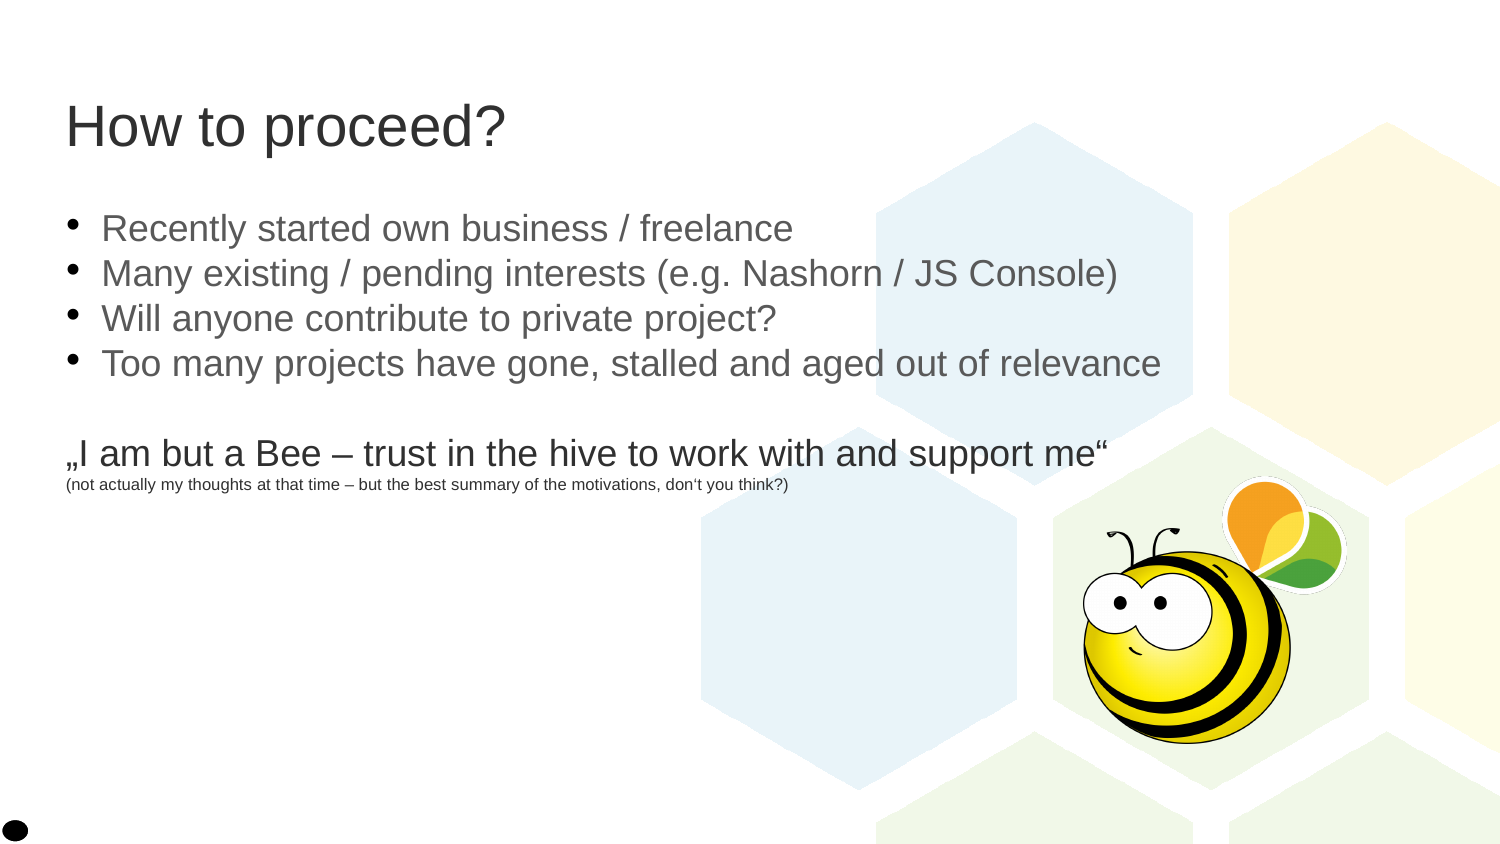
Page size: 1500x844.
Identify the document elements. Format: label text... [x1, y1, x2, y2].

text_box [0, 815, 33, 844]
picture [0, 0, 1500, 844]
text_box How to proceed? [51, 72, 1449, 167]
text_box Recently started own business / freelance Many existing / pending interests (e.g. Nashorn / JS Console) Will anyone contribute to private project? Too many projects have gone, stalled and aged out of relevance „I am but a Bee – trust in the hive to work with and support me“ (not actually my thoughts at that time – but the best summary of the motivations, don‘t you think?) [51, 189, 1449, 750]
